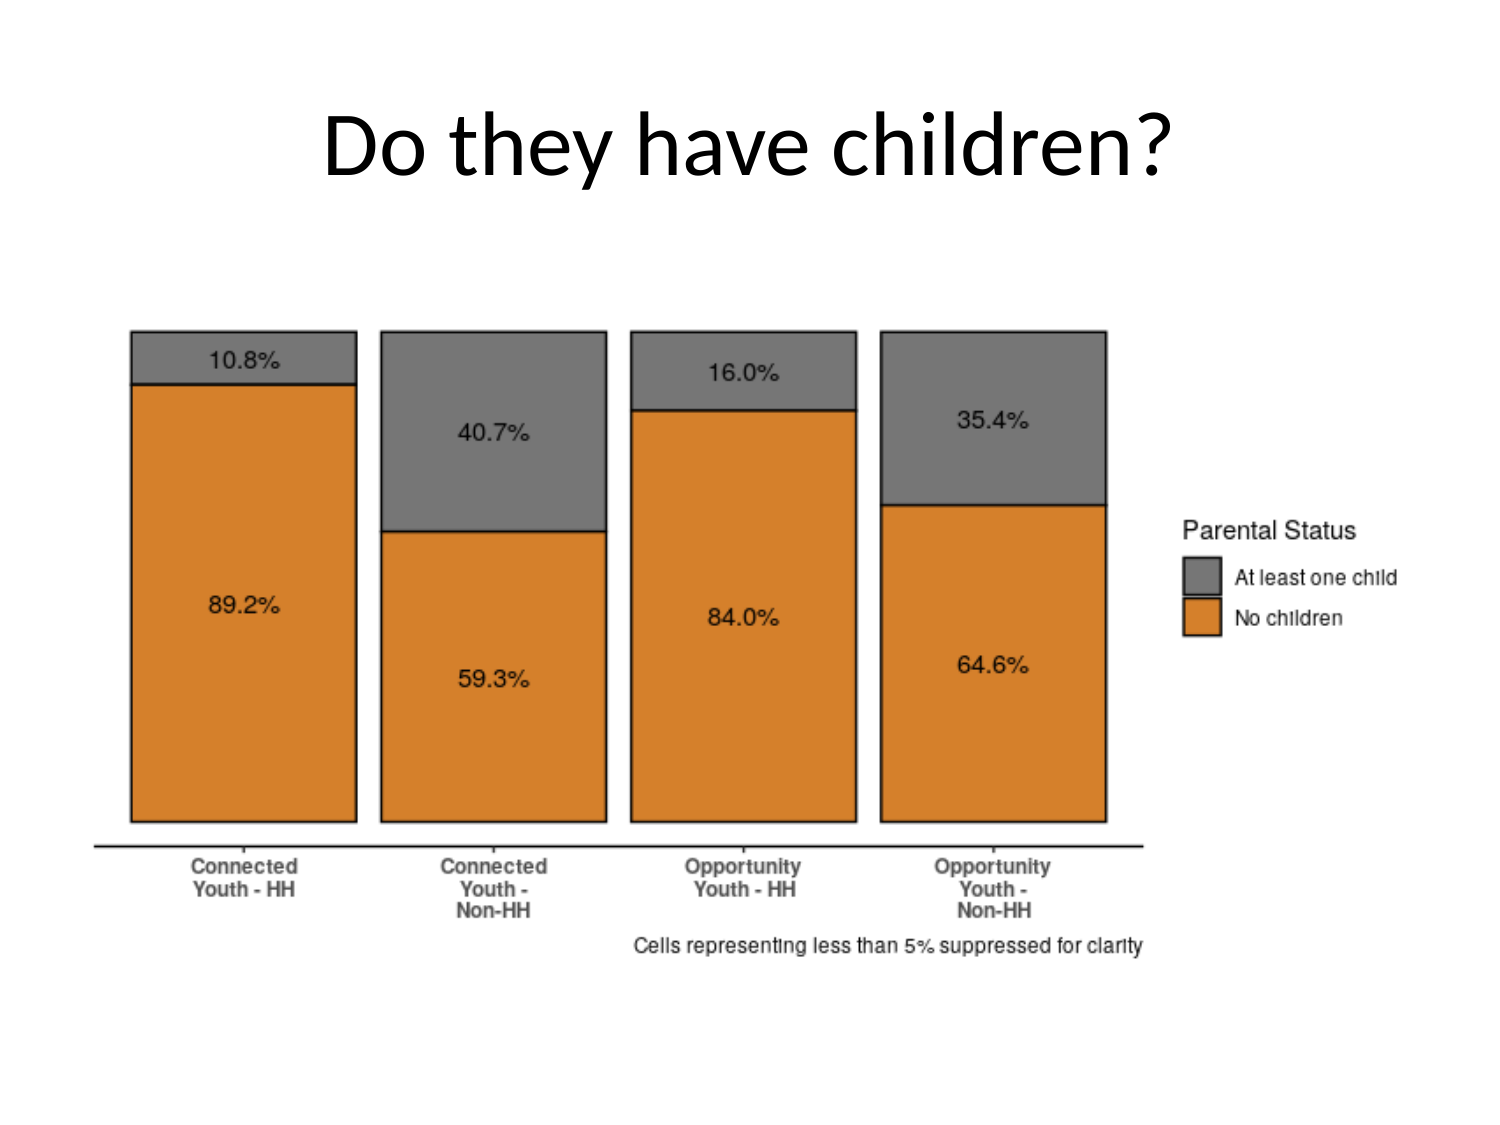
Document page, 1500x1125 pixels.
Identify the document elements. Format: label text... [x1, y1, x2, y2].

title Do they have children? [75, 45, 1425, 233]
picture [74, 295, 1426, 971]
